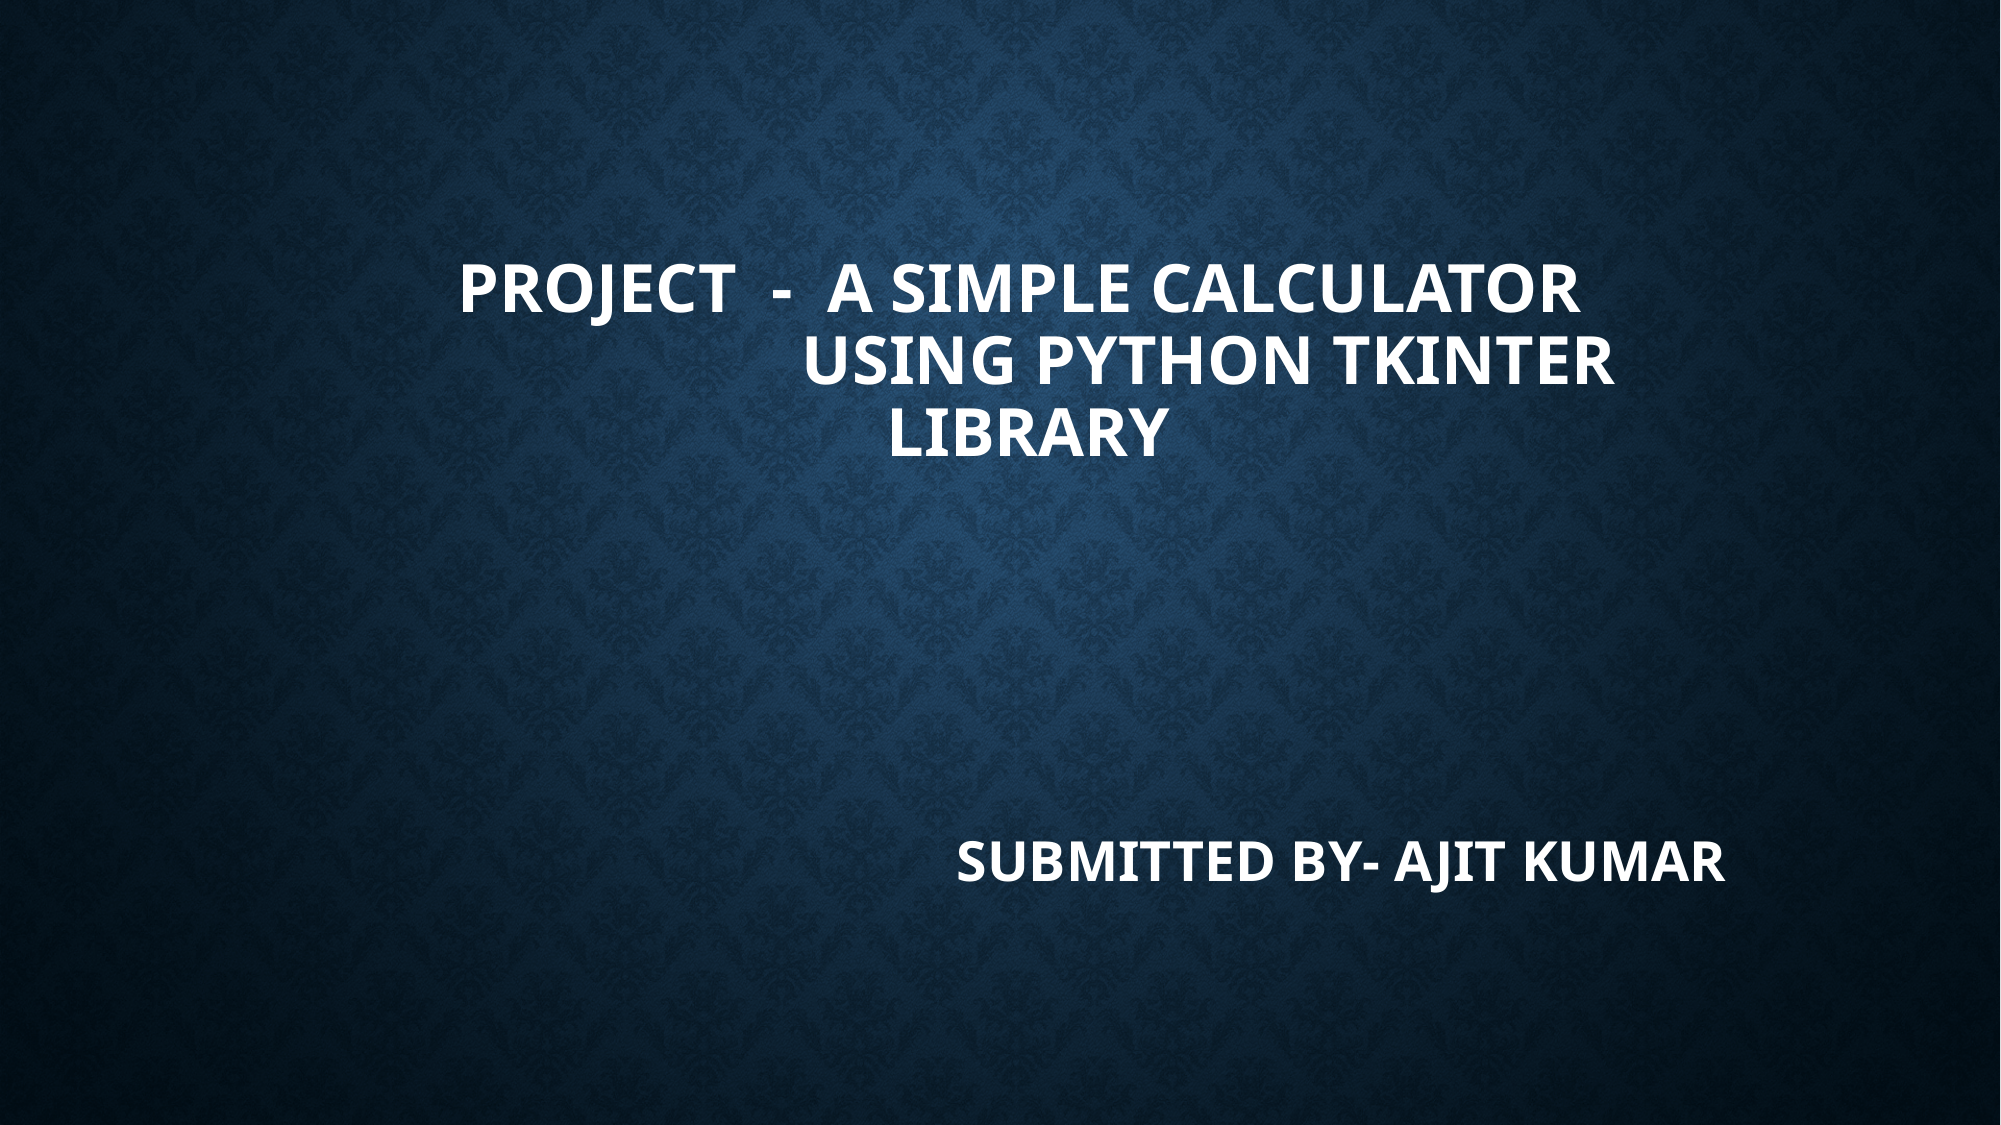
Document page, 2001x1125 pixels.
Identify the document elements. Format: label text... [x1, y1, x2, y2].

title Project - A SIMPLE CALCULATOR USING Python TKINTER LIBRARY [173, 80, 1884, 479]
subtitle SUBMITTED BY- AJIT KUMAR [864, 805, 1820, 956]
